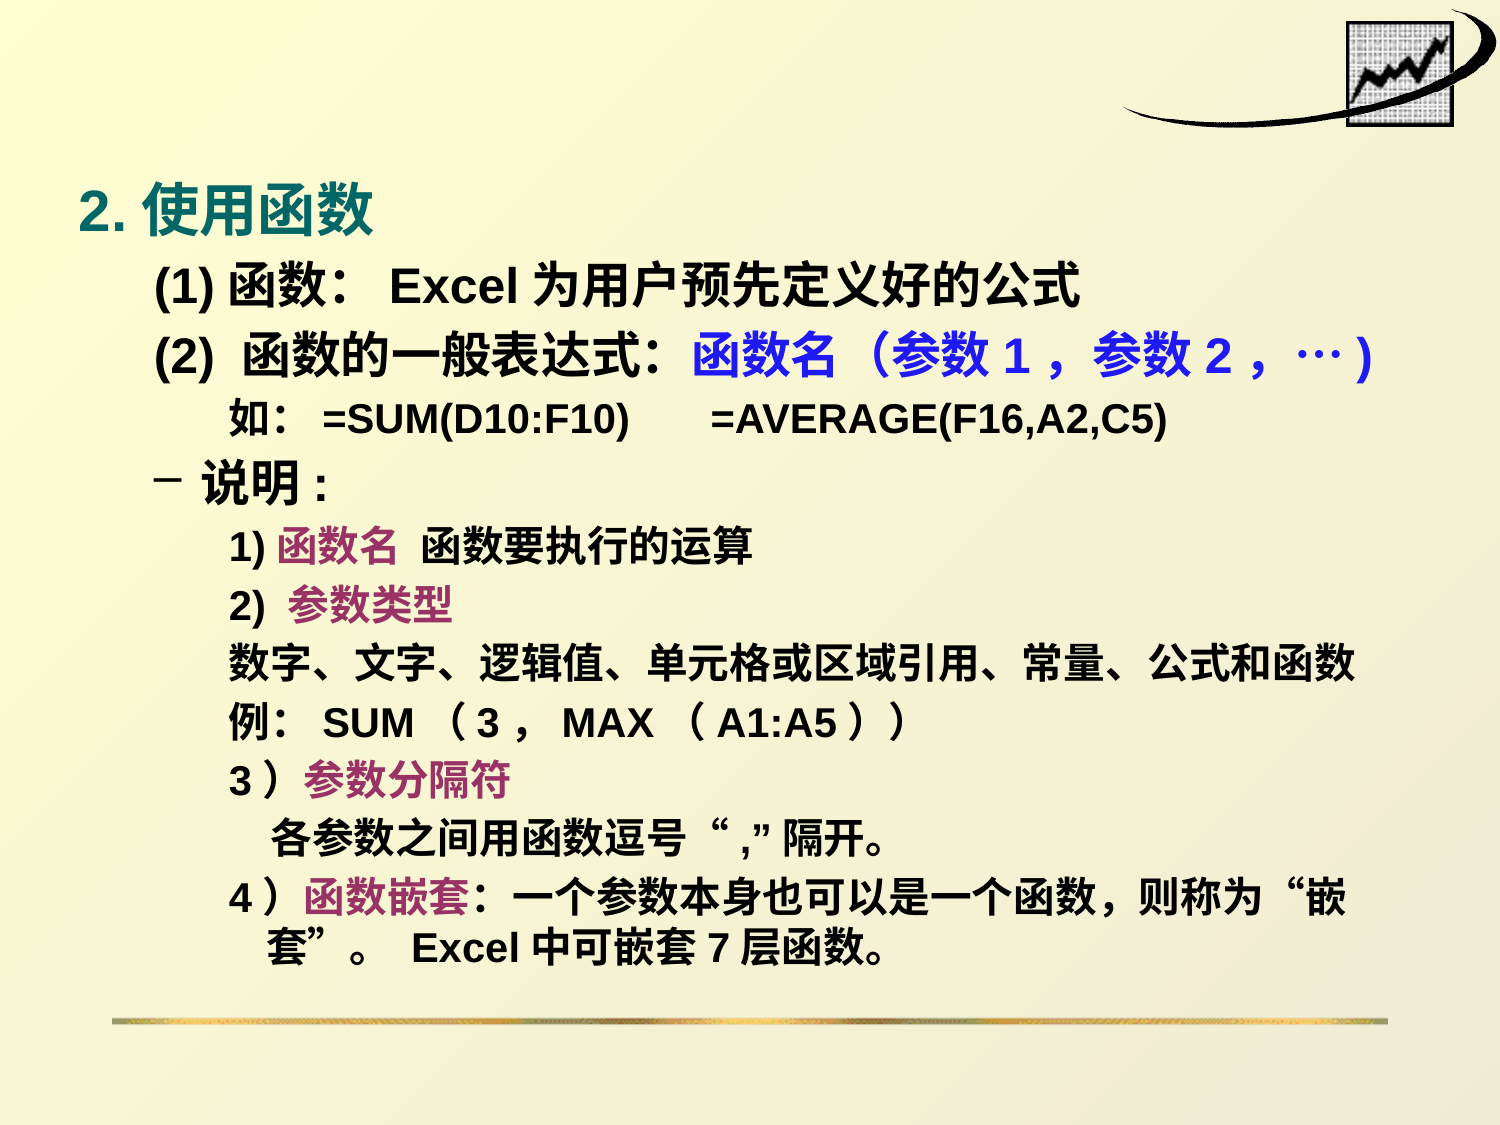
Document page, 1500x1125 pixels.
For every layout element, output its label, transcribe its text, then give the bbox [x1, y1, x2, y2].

picture [1116, 0, 1500, 132]
picture [112, 1013, 1388, 1034]
list 2.使用函数 (1)函数：Excel为用户预先定义好的公式 (2) 函数的一般表达式：函数名（参数1，参数2，…) 如：=SUM(D10:F10) =AVERAGE(F16,A2,C5) 说明: 1)函数名 函数要执行的运算 2) 参数类型 数字、文字、逻辑值、单元格或区域引用、常量、公式和函数 例：SUM（3，MAX（A1:A5）） 3）参数分隔符 各参数之间用函数逗号“,”隔开。 4）函数嵌套：一个参数本身也可以是一个函数，则称为“嵌套”。 Excel中可嵌套7层函数。 [63, 152, 1435, 1013]
